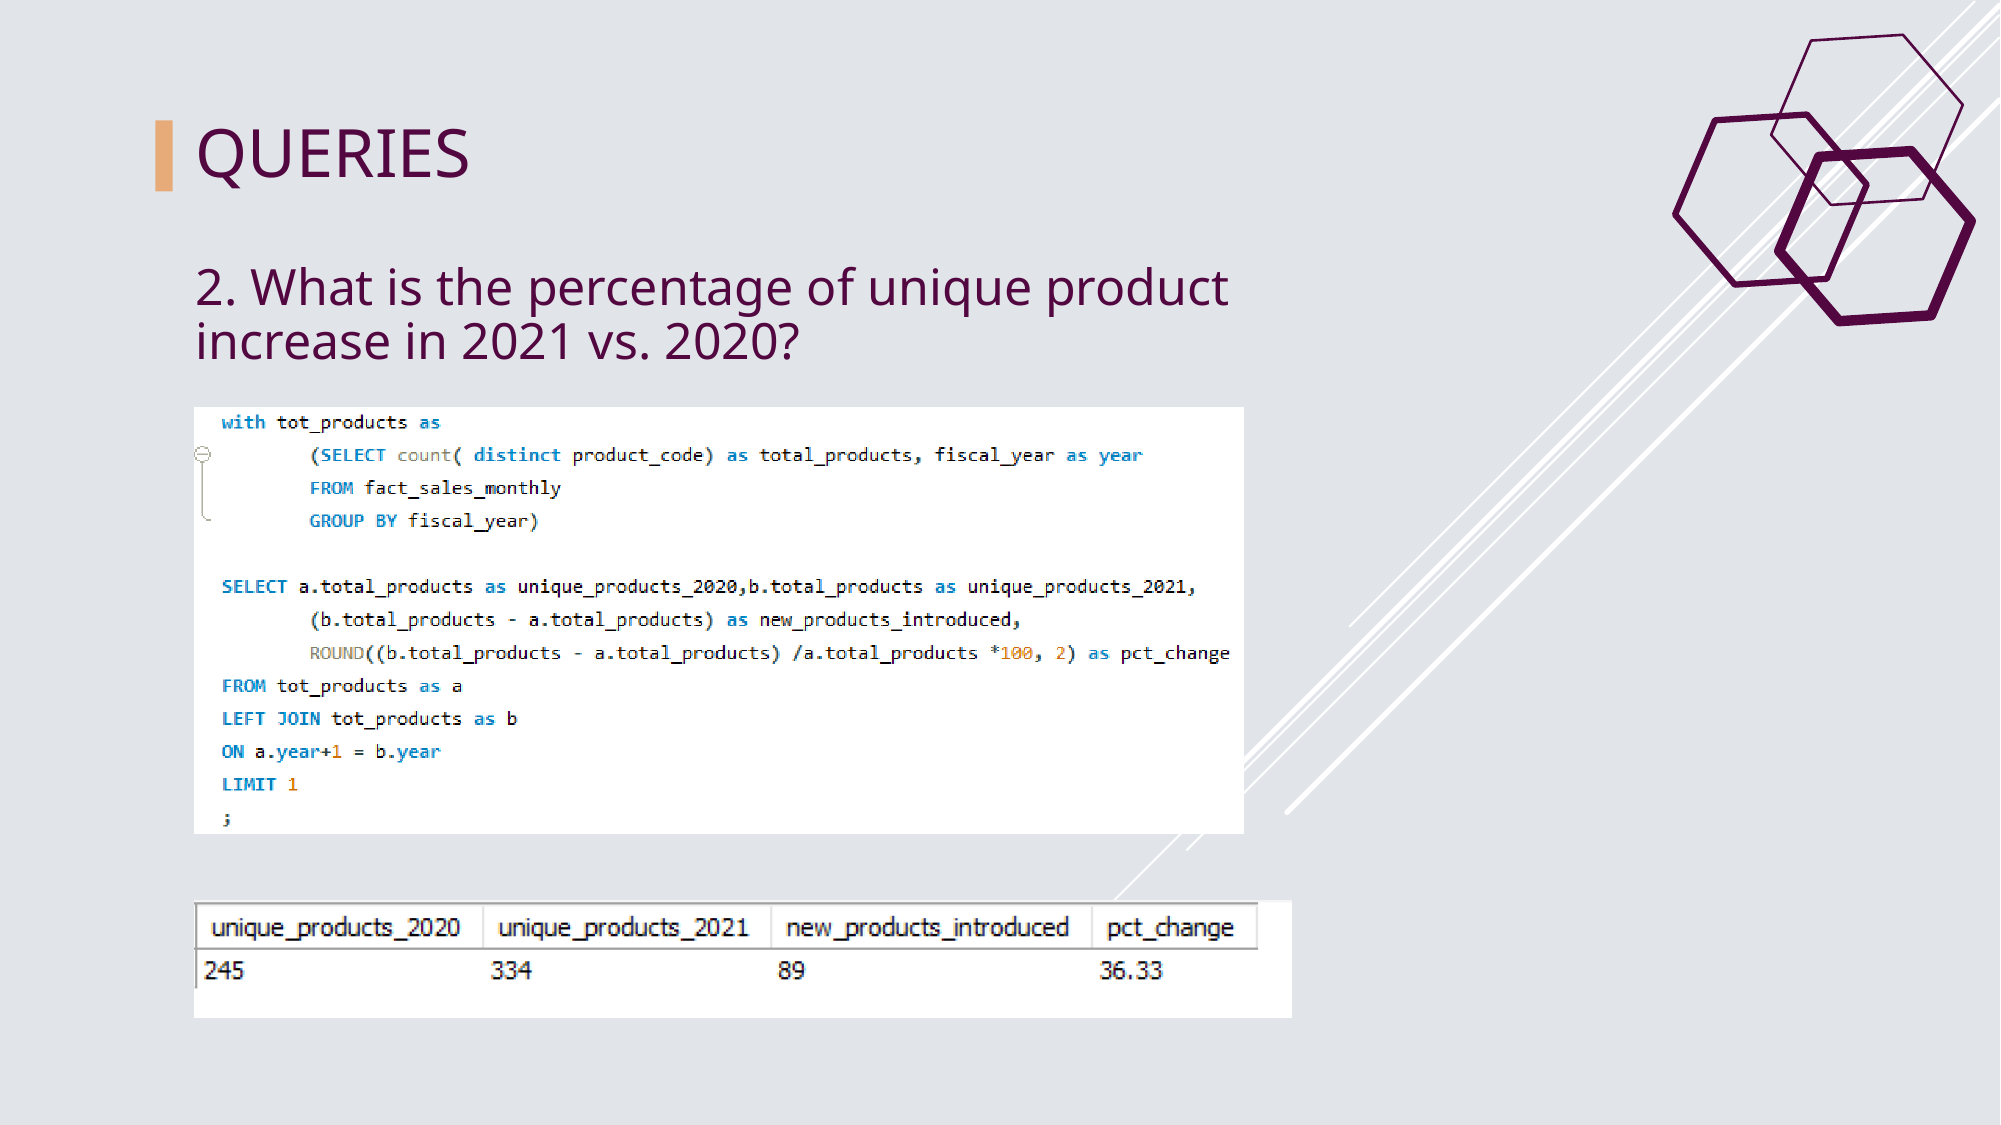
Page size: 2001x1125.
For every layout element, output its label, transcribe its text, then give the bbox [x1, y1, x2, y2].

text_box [1696, 44, 2000, 317]
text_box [155, 83, 797, 200]
picture [194, 900, 1293, 1018]
text_box 2. What is the percentage of unique product increase in 2021 vs. 2020? [180, 254, 1388, 400]
picture [194, 407, 1244, 835]
